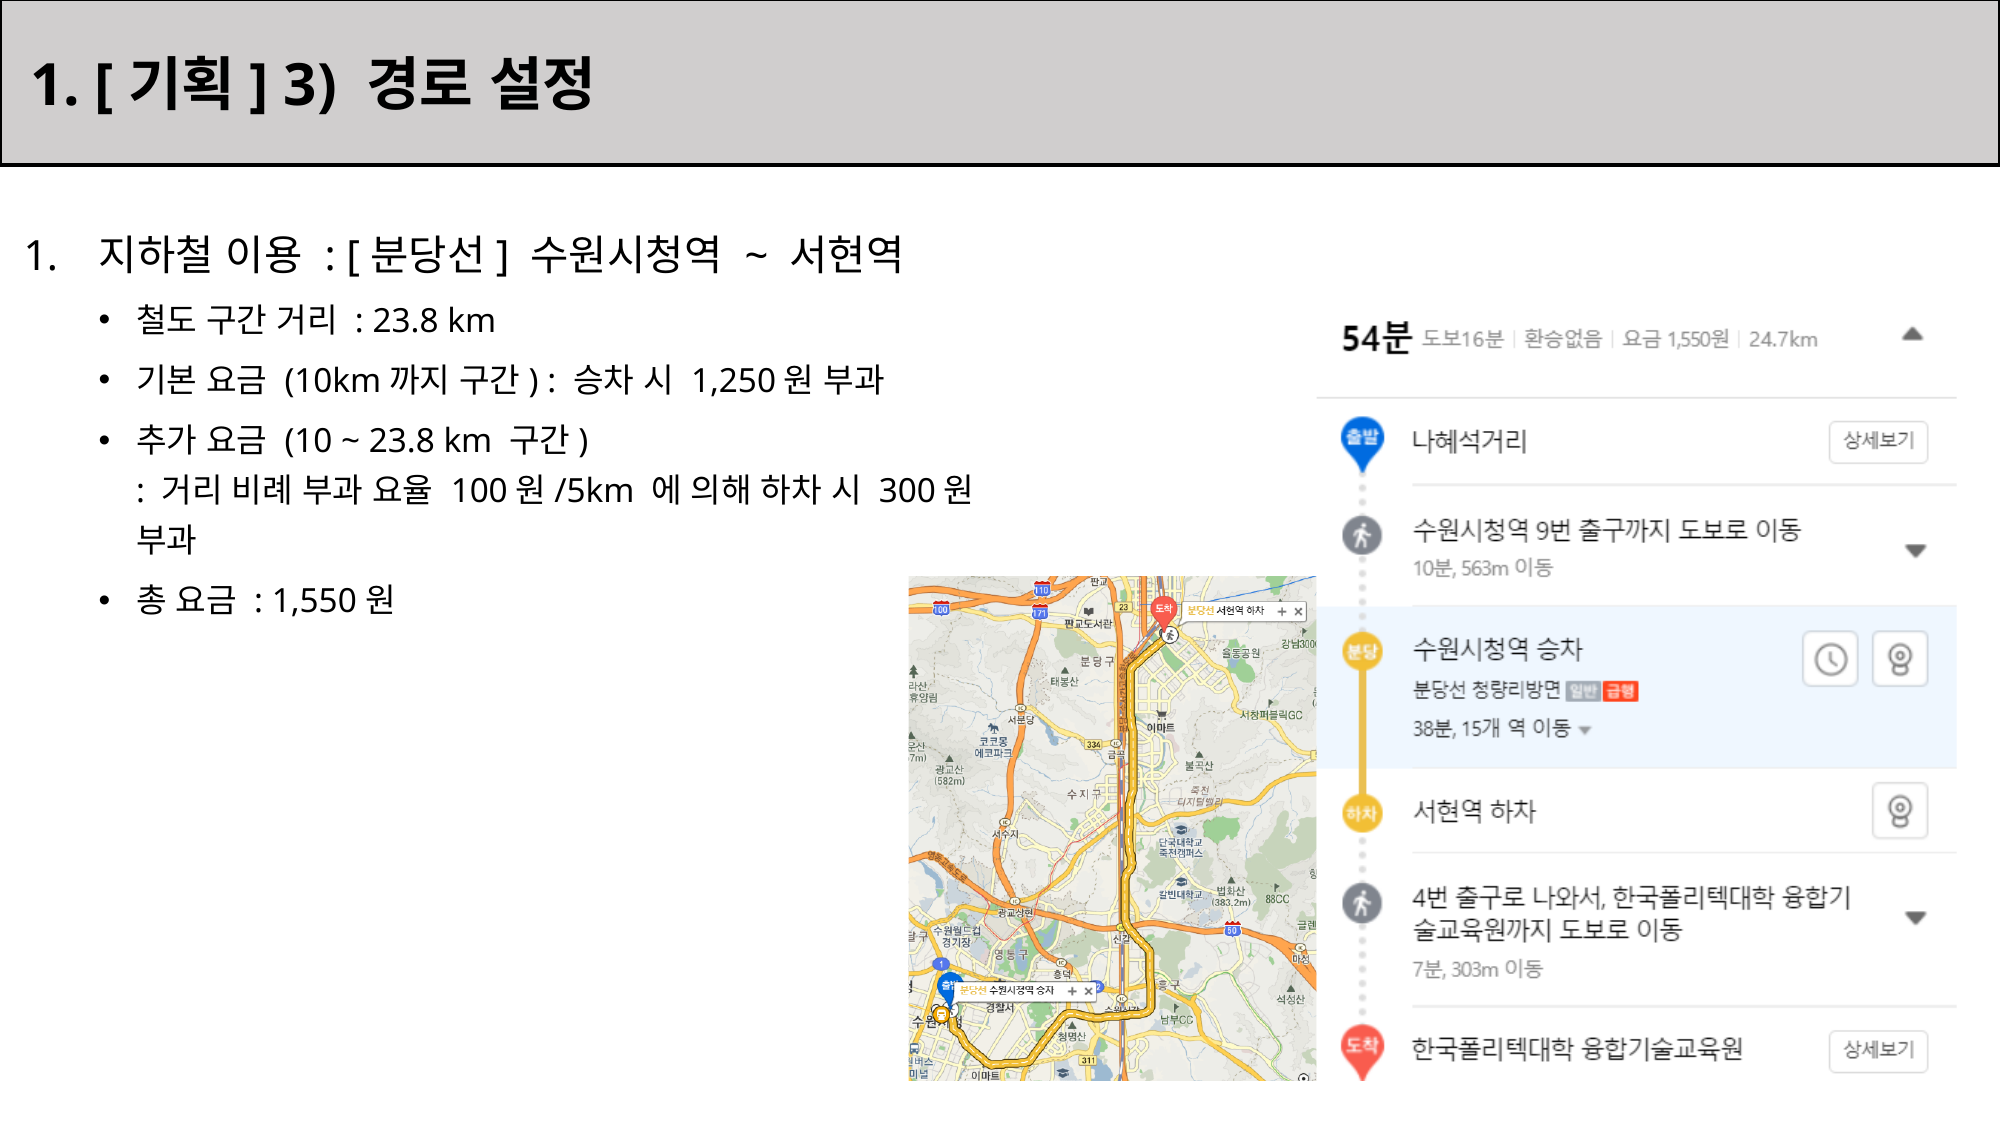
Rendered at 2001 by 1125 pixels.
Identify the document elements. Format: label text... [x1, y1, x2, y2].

picture [908, 288, 1957, 1081]
text_box 1. [기획] 3) 경로 설정 [0, 0, 2000, 166]
list 지하철 이용 : [분당선] 수원시청역 ~ 서현역 철도 구간 거리 : 23.8 km 기본 요금 (10km까지 구간) : 승차 시 1,250원 부과 추가 요금 (10 ~ 23.8 km 구간) : 거리 비례 부과 요율 100원/5km 에 의해 하차 시 300원 부과 총 요금 : 1,550원 [8, 208, 1054, 629]
